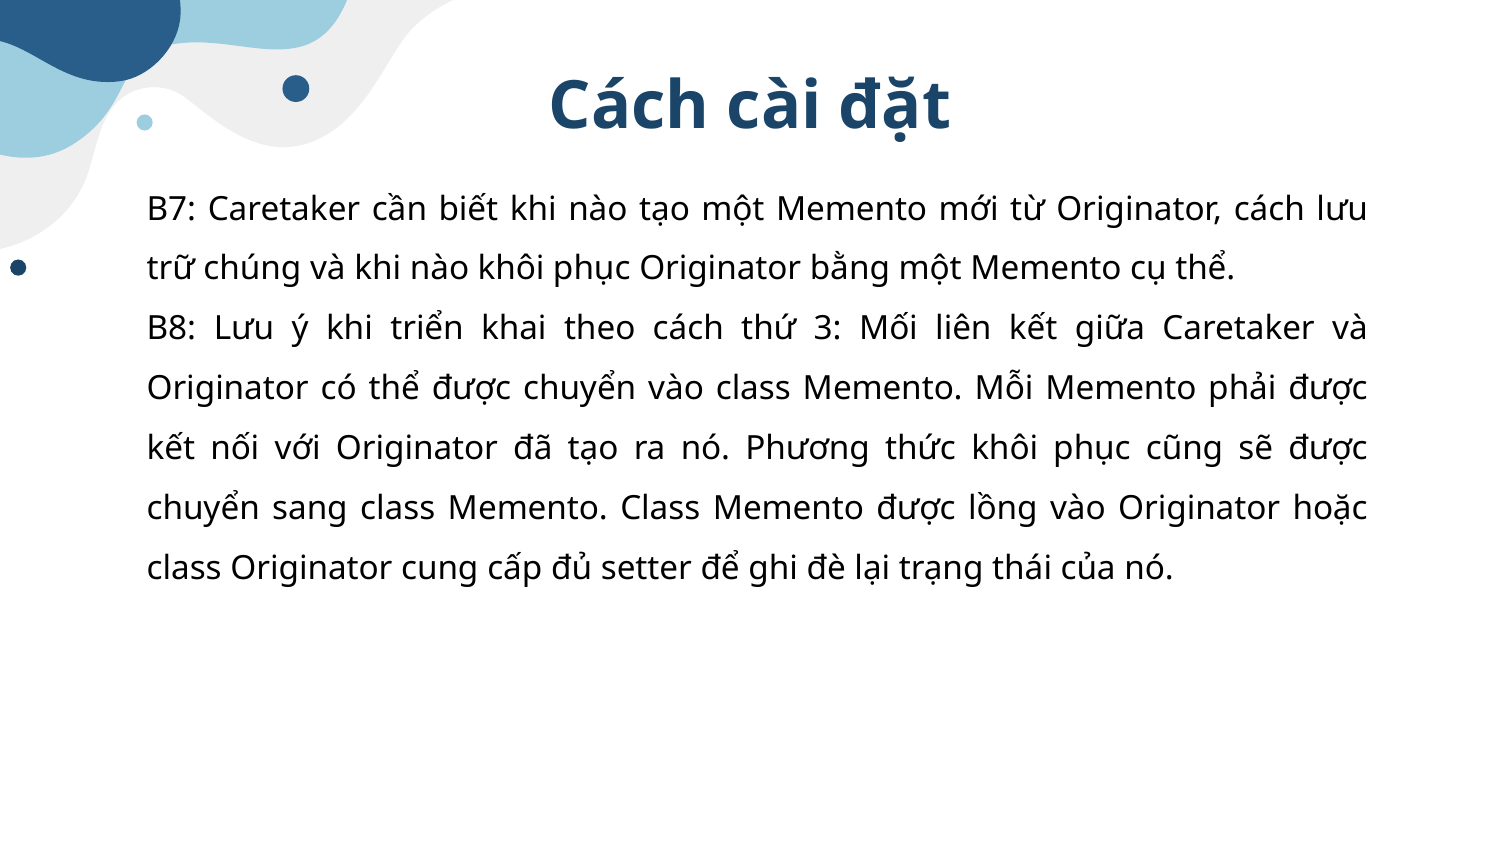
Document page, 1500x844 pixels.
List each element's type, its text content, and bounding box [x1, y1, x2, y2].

subtitle B7: Caretaker cần biết khi nào tạo một Memento mới từ Originator, cách lưu trữ chúng và khi nào khôi phục Originator bằng một Memento cụ thể. B8: Lưu ý khi triển khai theo cách thứ 3: Mối liên kết giữa Caretaker và Originator có thể được chuyển vào class Memento. Mỗi Memento phải được kết nối với Originator đã tạo ra nó. Phương thức khôi phục cũng sẽ được chuyển sang class Memento. Class Memento được lồng vào Originator hoặc class Originator cung cấp đủ setter để ghi đè lại trạng thái của nó. [114, 151, 1386, 844]
title Cách cài đặt [88, 46, 1412, 122]
